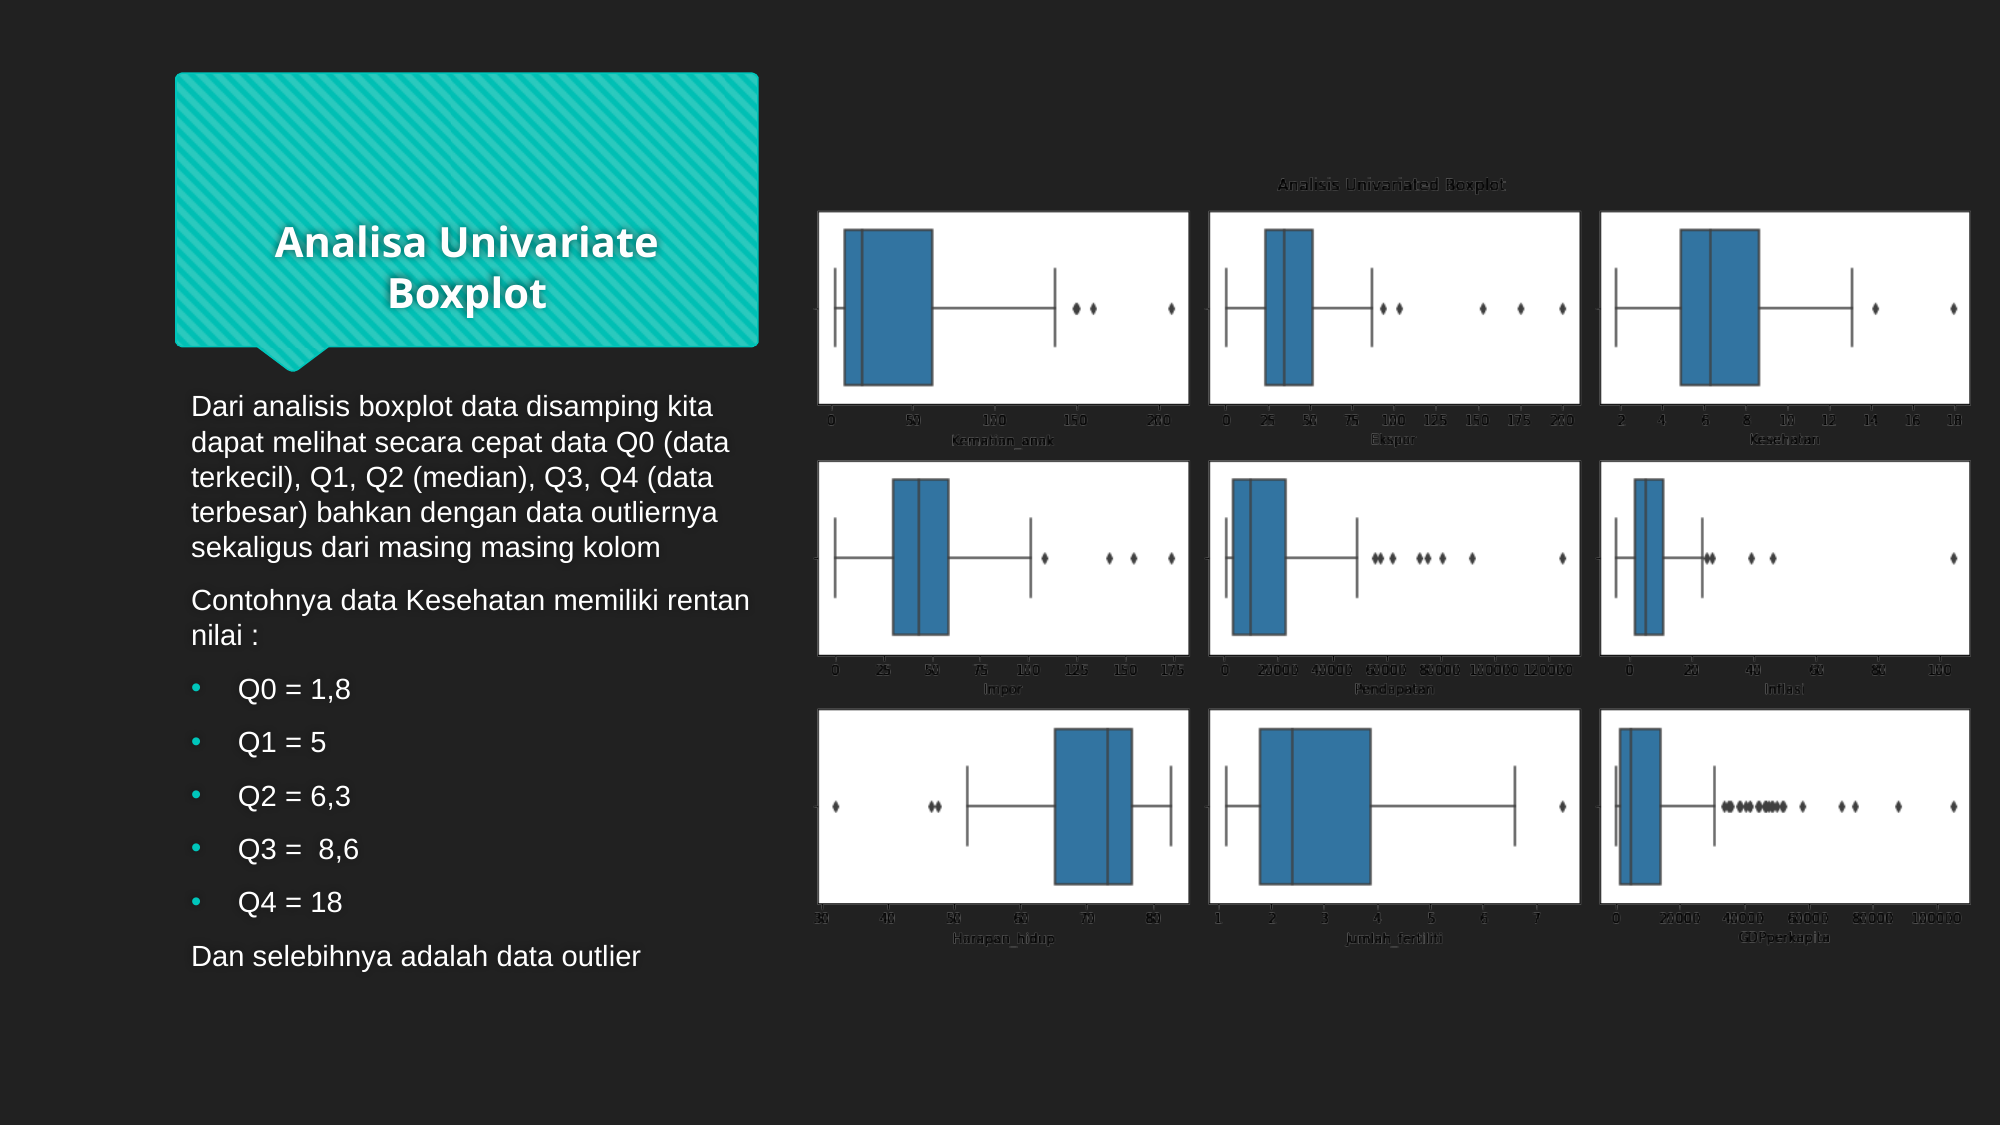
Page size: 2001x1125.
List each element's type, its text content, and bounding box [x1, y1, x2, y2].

list Dari analisis boxplot data disamping kita dapat melihat secara cepat data Q0 (data terkecil), Q1, Q2 (median), Q3, Q4 (data terbesar) bahkan dengan data outliernya sekaligus dari masing masing kolom Contohnya data Kesehatan memiliki rentan nilai : Q0 = 1,8 Q1 = 5 Q2 = 6,3 Q3 = 8,6 Q4 = 18 Dan selebihnya adalah data outlier [176, 370, 774, 990]
title Analisa Univariate Boxplot [176, 73, 758, 324]
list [802, 168, 1979, 957]
